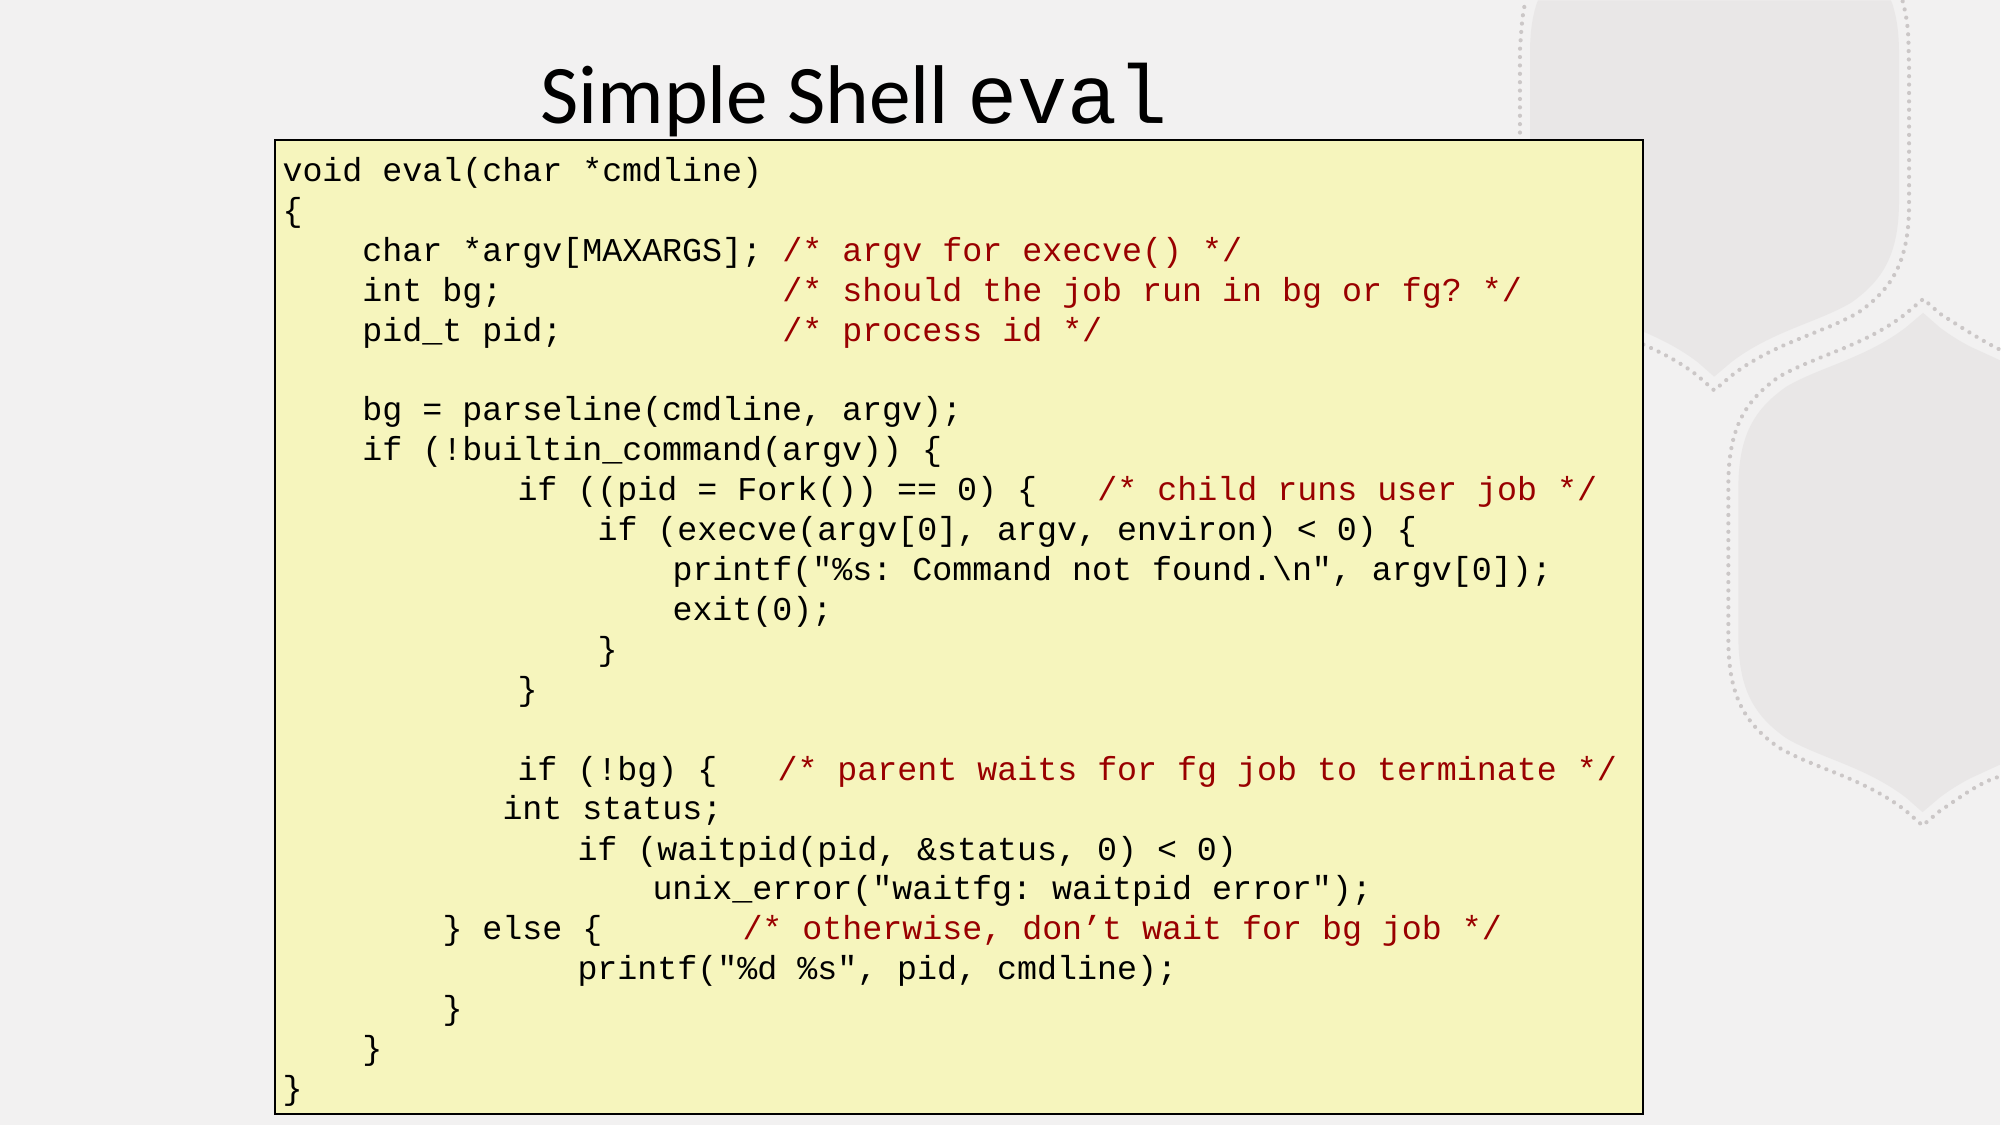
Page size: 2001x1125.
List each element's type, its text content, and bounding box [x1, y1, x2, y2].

text_box Simple Shell eval [299, 25, 1409, 140]
text_box void eval(char *cmdline) { char *argv[MAXARGS]; /* argv for execve() */ int bg; /* should the job run in bg or fg? */ pid_t pid; /* process id */ bg = parseline(cmdline, argv); if (!builtin_command(argv)) { if ((pid = Fork()) == 0) { /* child runs user job */ if (execve(argv[0], argv, environ) < 0) { printf("%s: Command not found.\n", argv[0]); exit(0); } } if (!bg) { /* parent waits for fg job to terminate */ int status; if (waitpid(pid, &status, 0) < 0) unix_error("waitfg: waitpid error"); } else { /* otherwise, don’t wait for bg job */ printf("%d %s", pid, cmdline); } } } [275, 140, 1644, 1114]
